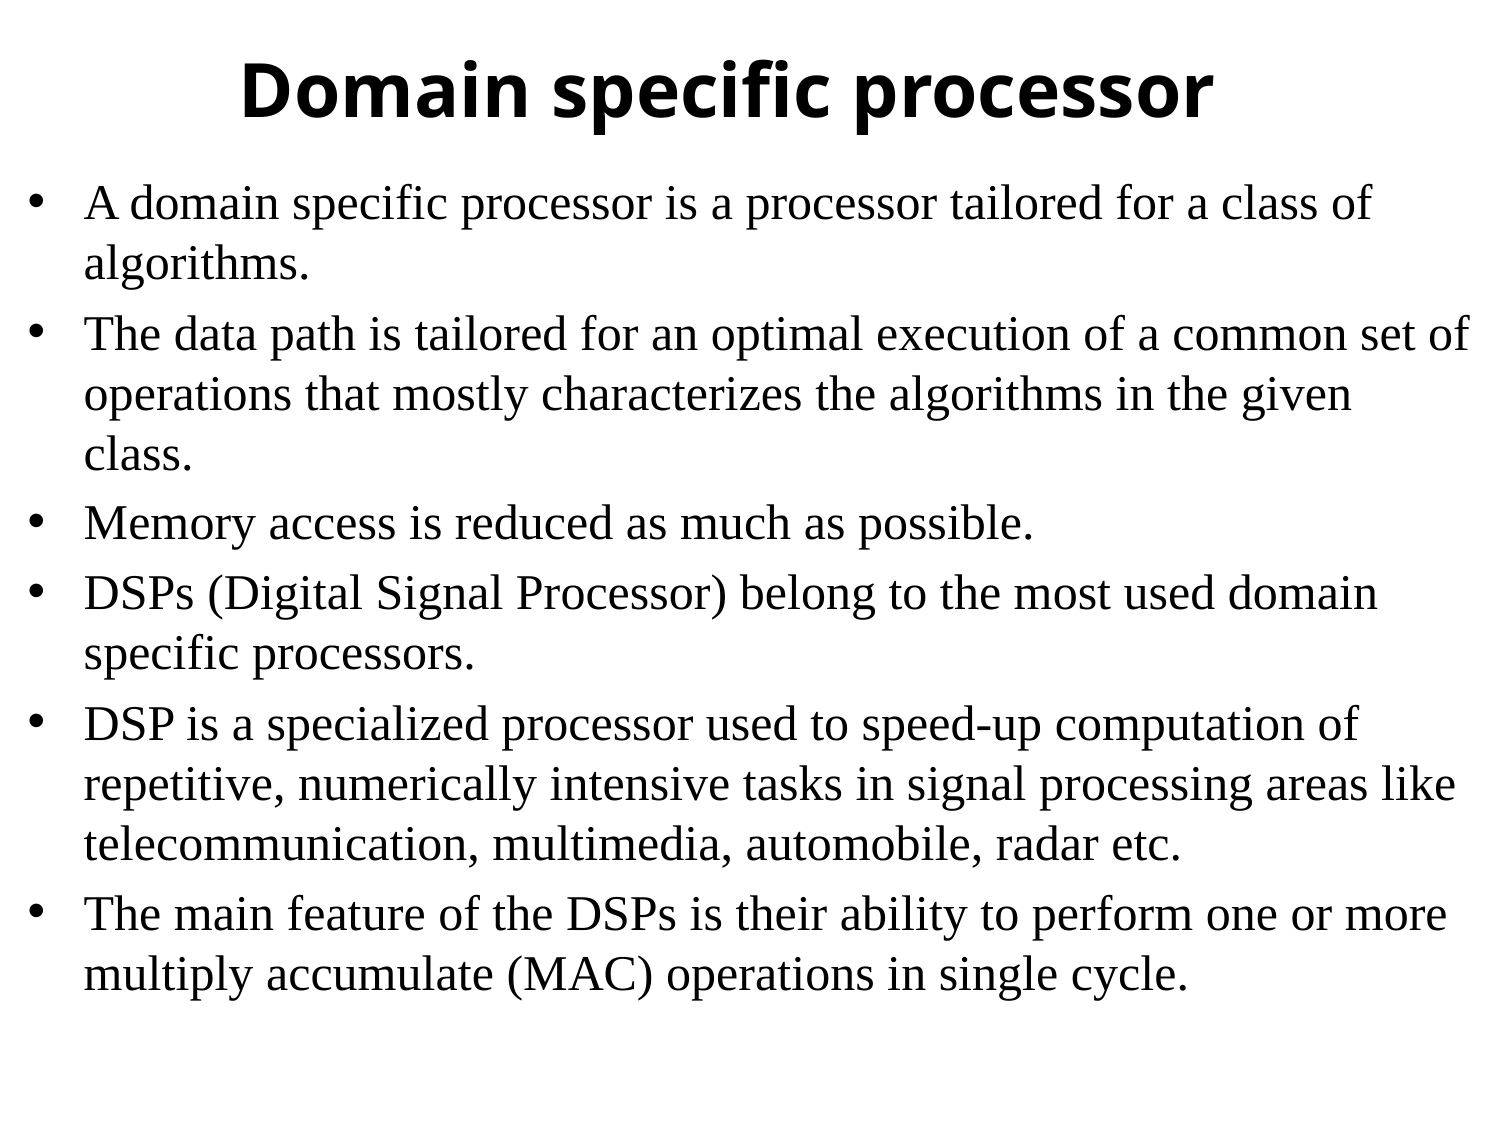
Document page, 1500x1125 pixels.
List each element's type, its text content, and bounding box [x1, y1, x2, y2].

list A domain specific processor is a processor tailored for a class of algorithms. The data path is tailored for an optimal execution of a common set of operations that mostly characterizes the algorithms in the given class. Memory access is reduced as much as possible. DSPs (Digital Signal Processor) belong to the most used domain specific processors. DSP is a specialized processor used to speed-up computation of repetitive, numerically intensive tasks in signal processing areas like telecommunication, multimedia, automobile, radar etc. The main feature of the DSPs is their ability to perform one or more multiply accumulate (MAC) operations in single cycle. [12, 162, 1488, 1125]
title Domain specific processor [62, 24, 1413, 150]
